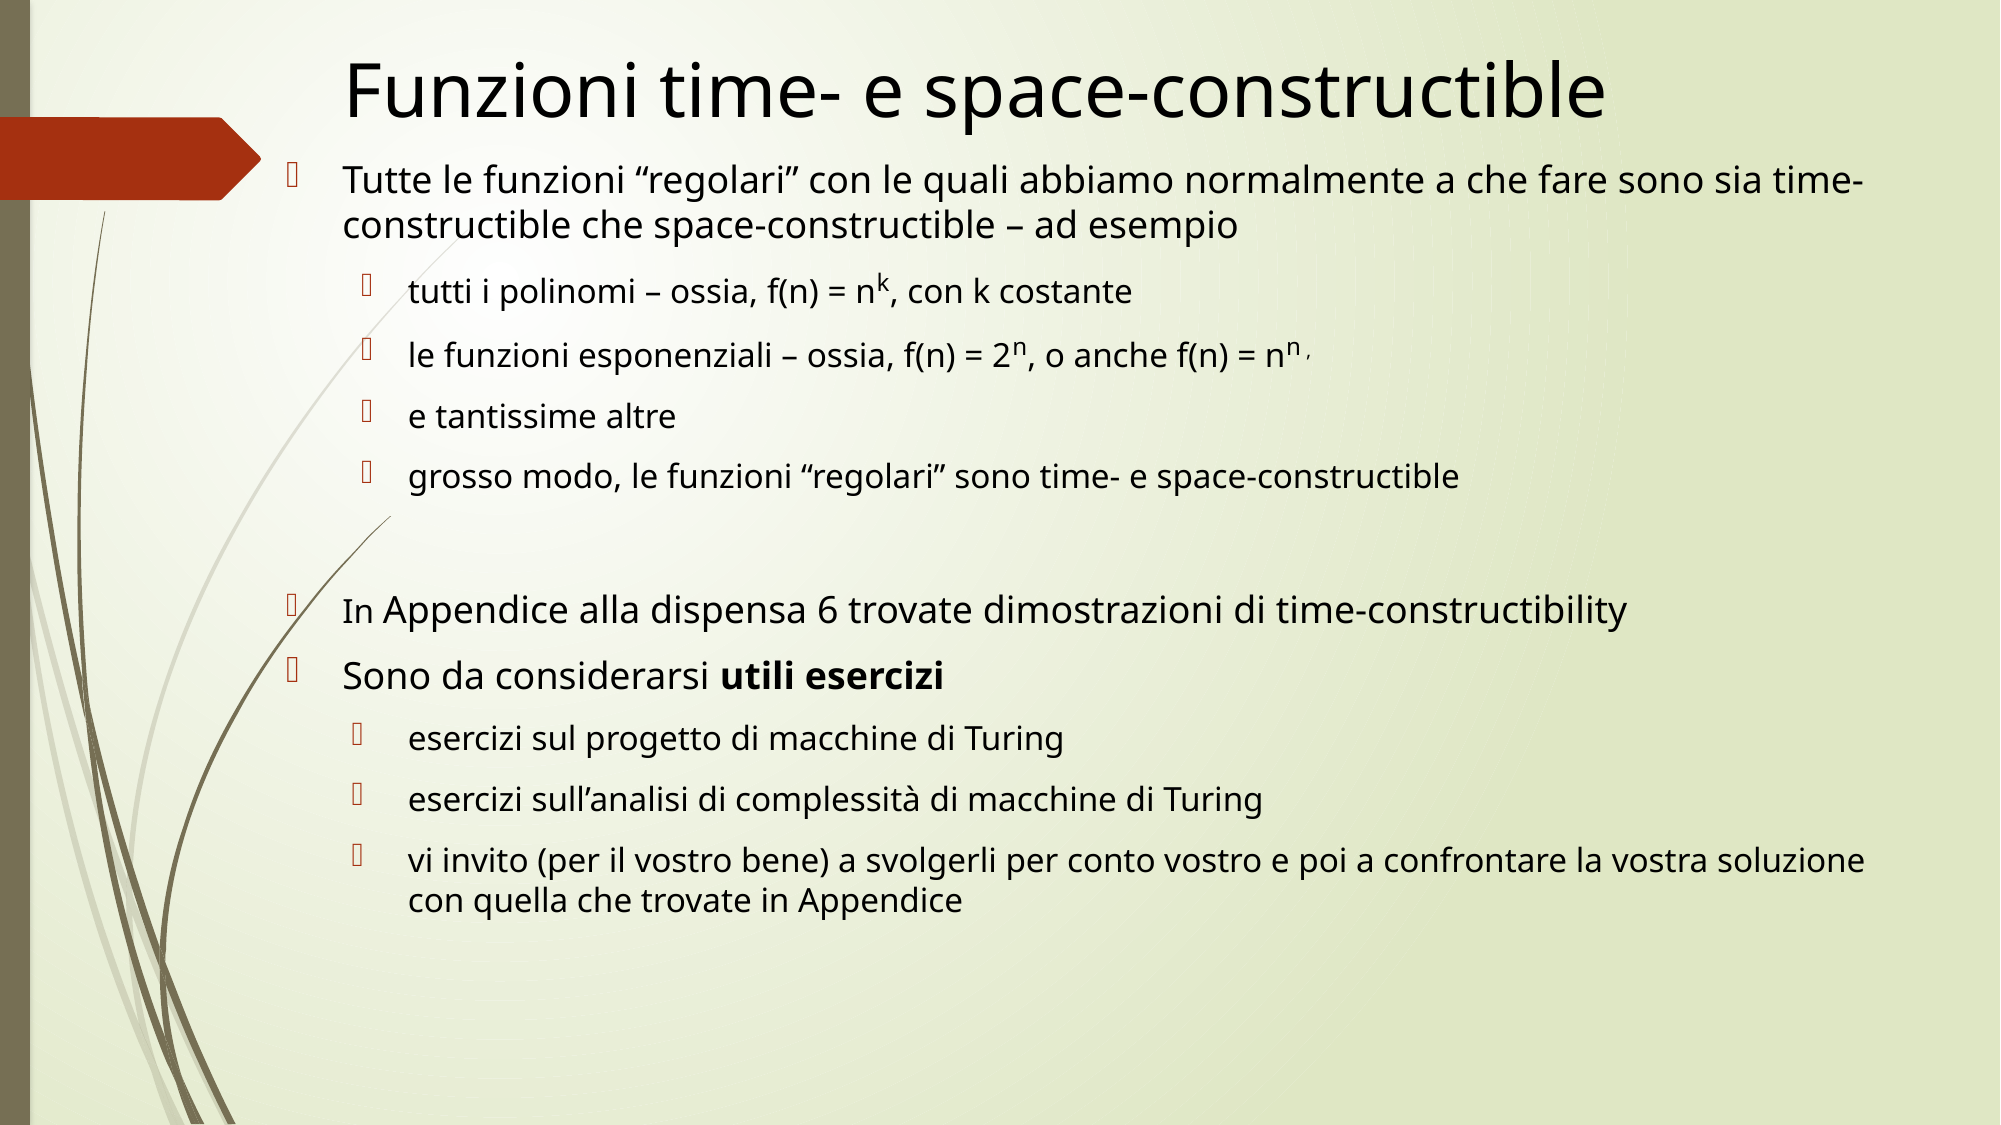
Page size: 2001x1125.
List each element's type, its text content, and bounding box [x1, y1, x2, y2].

title Funzioni time- e space-constructible [328, 34, 1791, 148]
list Tutte le funzioni “regolari” con le quali abbiamo normalmente a che fare sono sia time-constructible che space-constructible – ad esempio tutti i polinomi – ossia, f(n) = nk, con k costante le funzioni esponenziali – ossia, f(n) = 2n, o anche f(n) = nn , e tantissime altre grosso modo, le funzioni “regolari” sono time- e space-constructible In Appendice alla dispensa 6 trovate dimostrazioni di time-constructibility Sono da considerarsi utili esercizi esercizi sul progetto di macchine di Turing esercizi sull’analisi di complessità di macchine di Turing vi invito (per il vostro bene) a svolgerli per conto vostro e poi a confrontare la vostra soluzione con quella che trovate in Appendice [271, 148, 1935, 1106]
